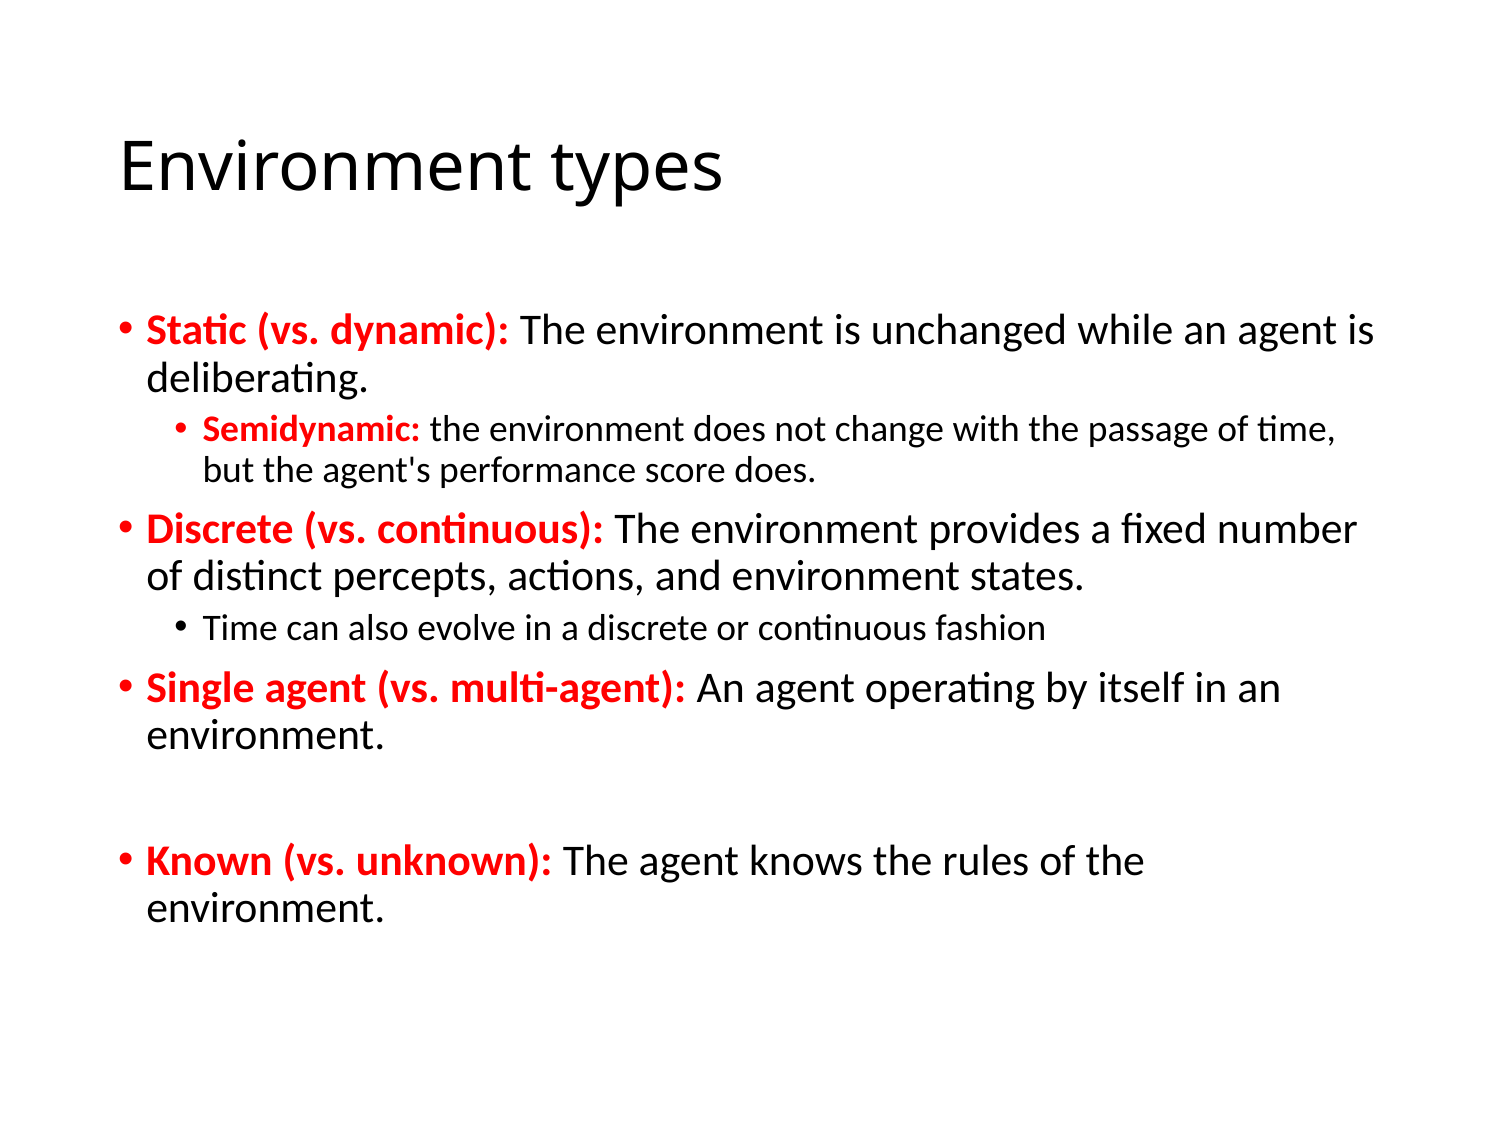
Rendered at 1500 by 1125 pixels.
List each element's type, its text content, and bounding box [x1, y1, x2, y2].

list Static (vs. dynamic): The environment is unchanged while an agent is deliberating. Semidynamic: the environment does not change with the passage of time, but the agent's performance score does. Discrete (vs. continuous): The environment provides a fixed number of distinct percepts, actions, and environment states. Time can also evolve in a discrete or continuous fashion Single agent (vs. multi-agent): An agent operating by itself in an environment. Known (vs. unknown): The agent knows the rules of the environment. [103, 299, 1397, 1014]
title Environment types [103, 59, 1397, 278]
